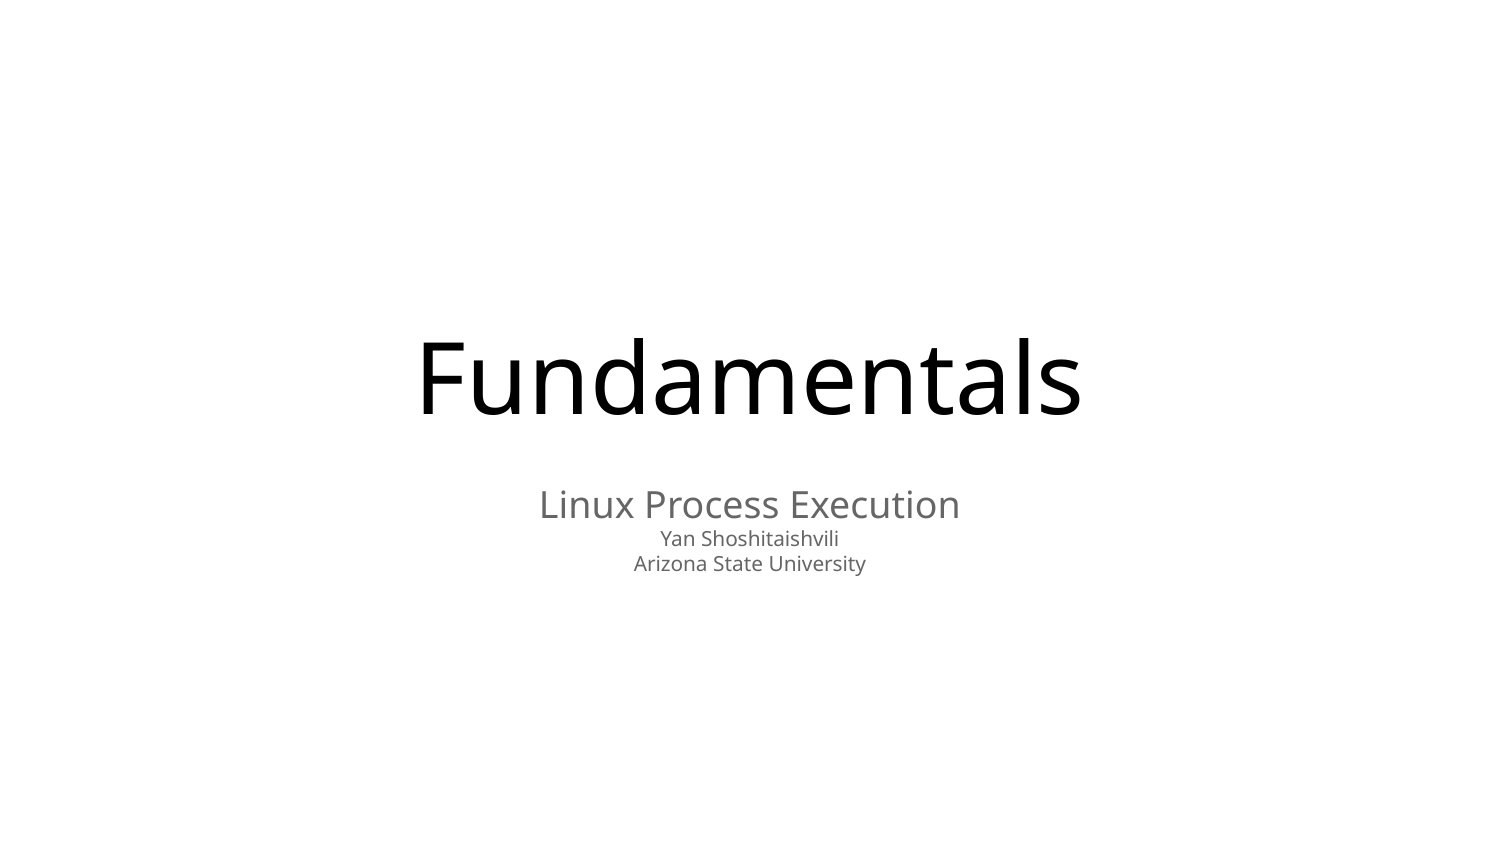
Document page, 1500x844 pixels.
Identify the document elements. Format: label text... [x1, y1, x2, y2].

subtitle Linux Process Execution Yan Shoshitaishvili Arizona State University [112, 465, 1388, 595]
title Fundamentals [112, 259, 1388, 450]
